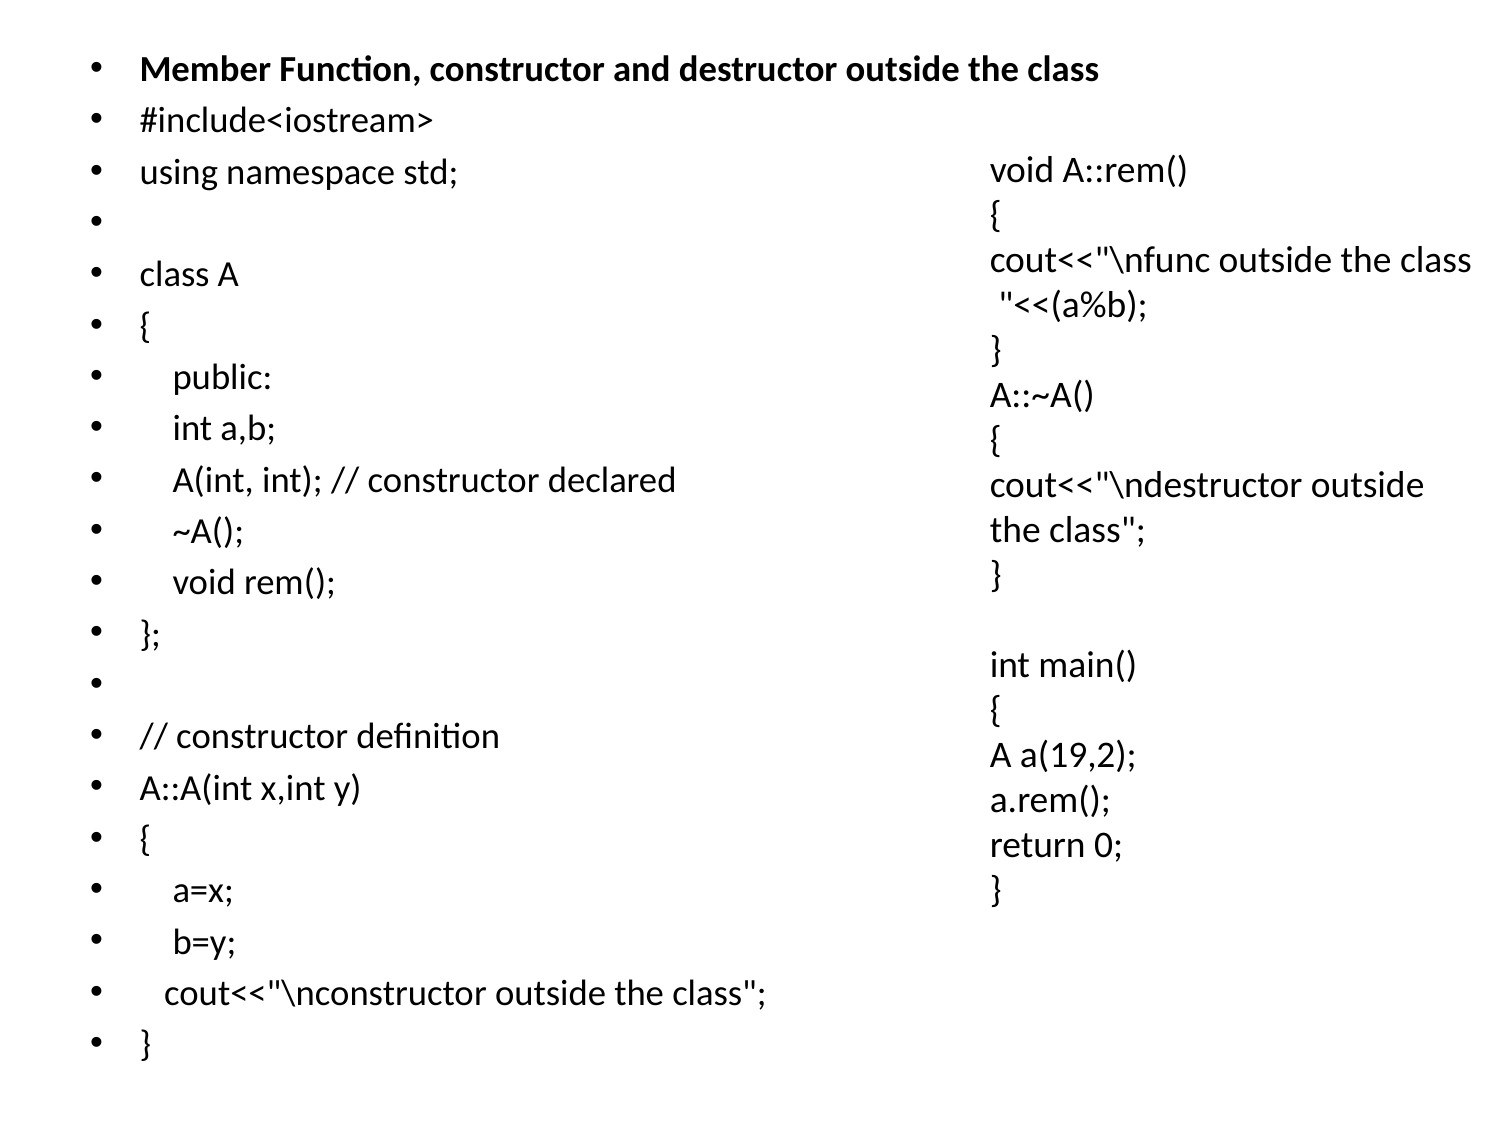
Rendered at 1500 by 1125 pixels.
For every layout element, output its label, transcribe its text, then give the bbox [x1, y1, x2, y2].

text_box void A::rem() { cout<<"\nfunc outside the class "<<(a%b); } A::~A() { cout<<"\ndestructor outside the class"; } int main() { A a(19,2); a.rem(); return 0; } [974, 137, 1488, 918]
list Member Function, constructor and destructor outside the class #include<iostream> using namespace std; class A { public: int a,b; A(int, int); // constructor declared ~A(); void rem(); }; // constructor definition A::A(int x,int y) { a=x; b=y; cout<<"\nconstructor outside the class"; } [75, 37, 1425, 1075]
